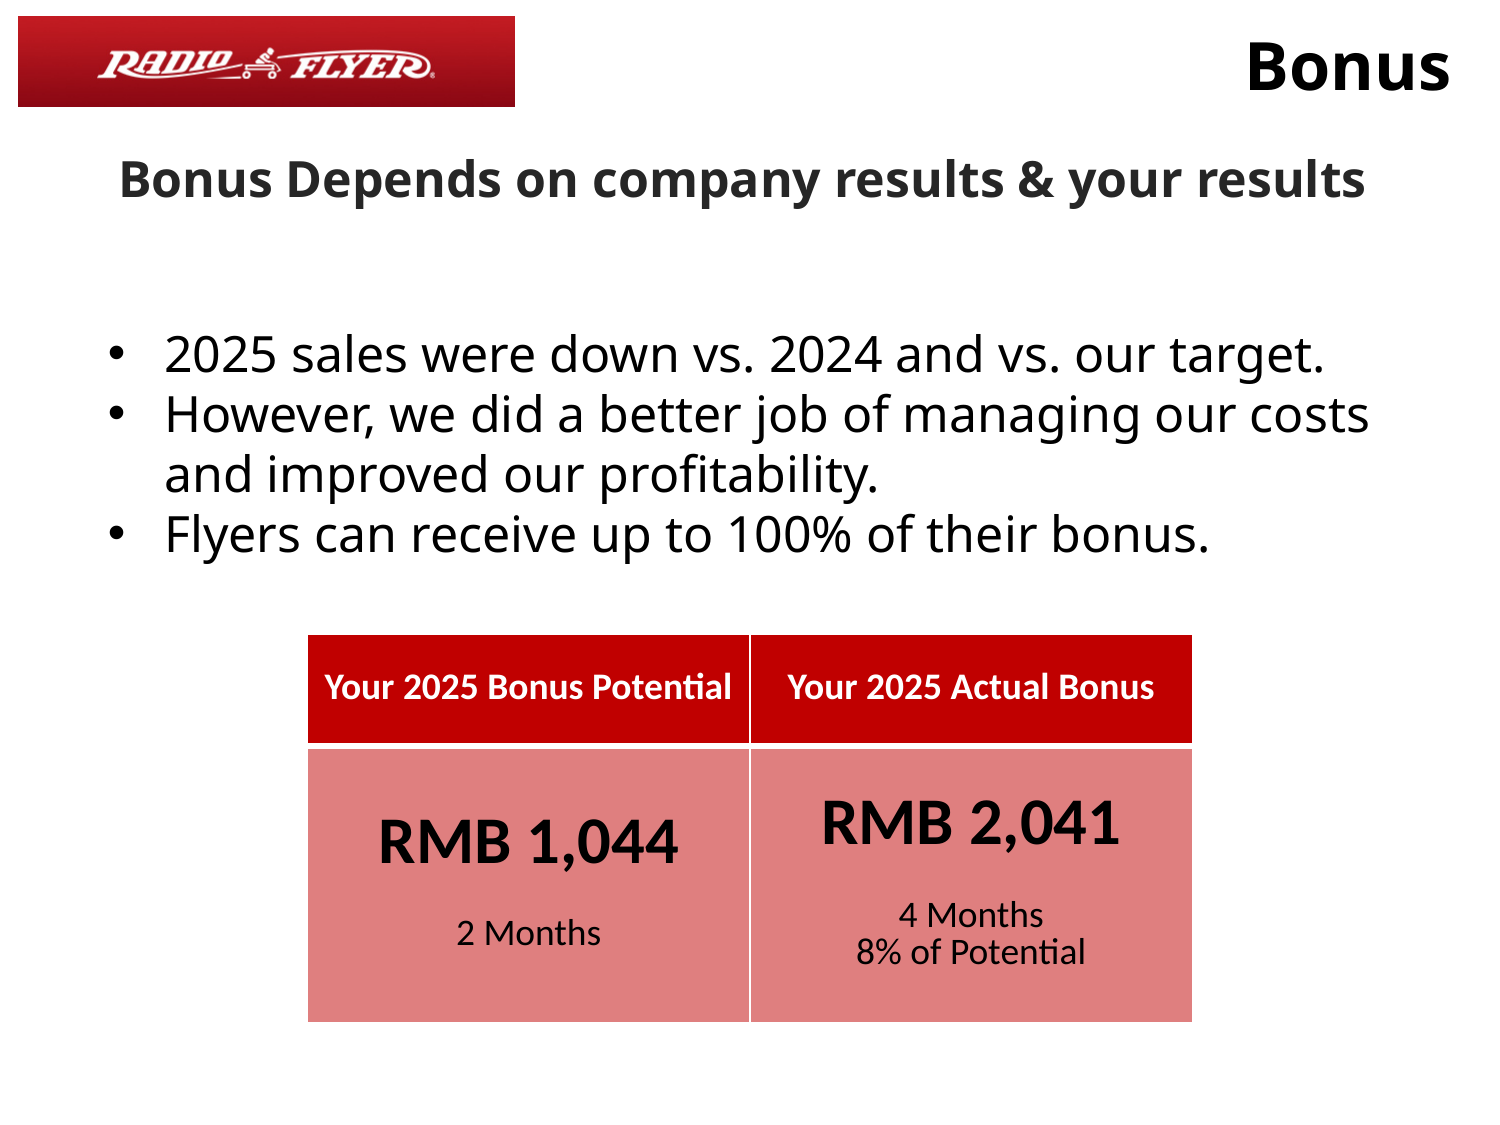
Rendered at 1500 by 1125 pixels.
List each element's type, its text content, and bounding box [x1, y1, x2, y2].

table_cell RMB 2,041 4 Months 8% of Potential [751, 749, 1192, 1022]
list Bonus Depends on company results & your results [103, 147, 1397, 315]
text_box 2025 sales were down vs. 2024 and vs. our target. However, we did a better job of managing our costs and improved our profitability. Flyers can receive up to 100% of their bonus. [93, 315, 1407, 616]
list Bonus Depends on company results & your results [103, 616, 1397, 967]
table_header Your 2025 Bonus Potential [308, 635, 749, 743]
table_header Your 2025 Actual Bonus [751, 635, 1192, 743]
picture [18, 16, 515, 107]
table_cell RMB 1,044 2 Months [308, 749, 749, 1022]
title Bonus [527, 16, 1467, 184]
